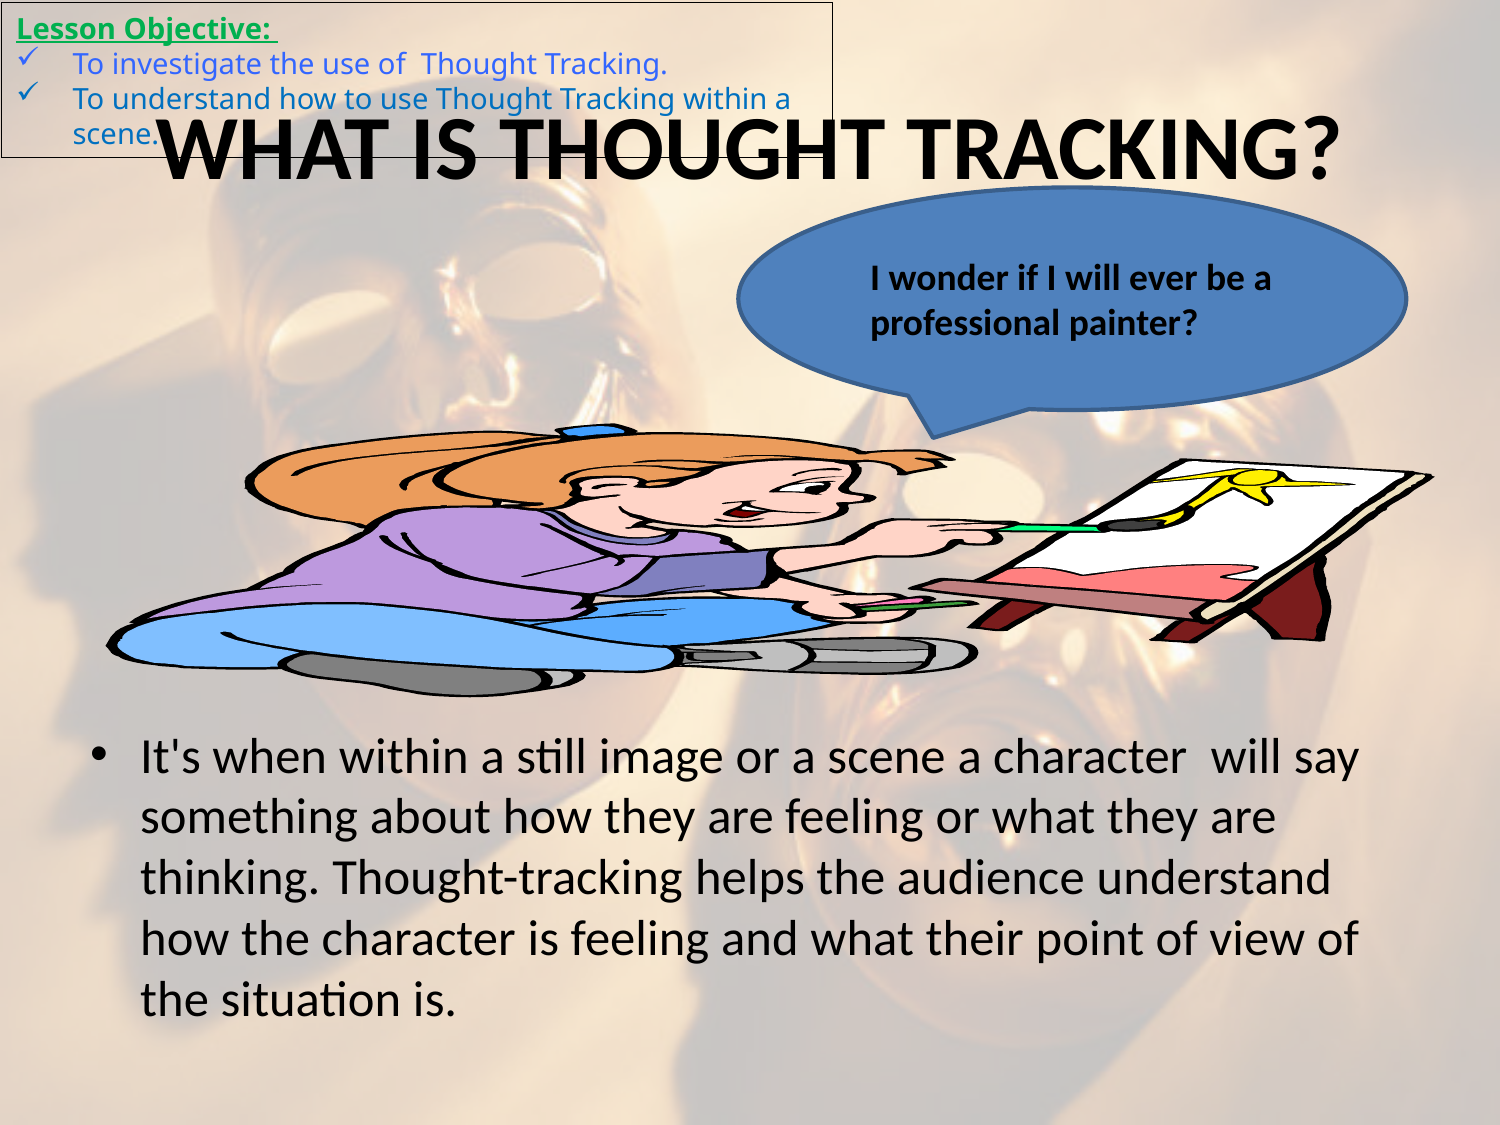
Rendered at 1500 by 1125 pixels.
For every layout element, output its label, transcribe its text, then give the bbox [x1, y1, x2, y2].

picture [105, 421, 1442, 699]
text_box I wonder if I will ever be a professional painter? [855, 246, 1348, 351]
text_box [736, 185, 1409, 420]
list It's when within a still image or a scene a character will say something about how they are feeling or what they are thinking. Thought-tracking helps the audience understand how the character is feeling and what their point of view of the situation is. [75, 714, 1425, 1038]
text_box Lesson Objective: To investigate the use of Thought Tracking. To understand how to use Thought Tracking within a scene. [1, 2, 833, 158]
title WHAT IS THOUGHT TRACKING? [75, 54, 1425, 231]
